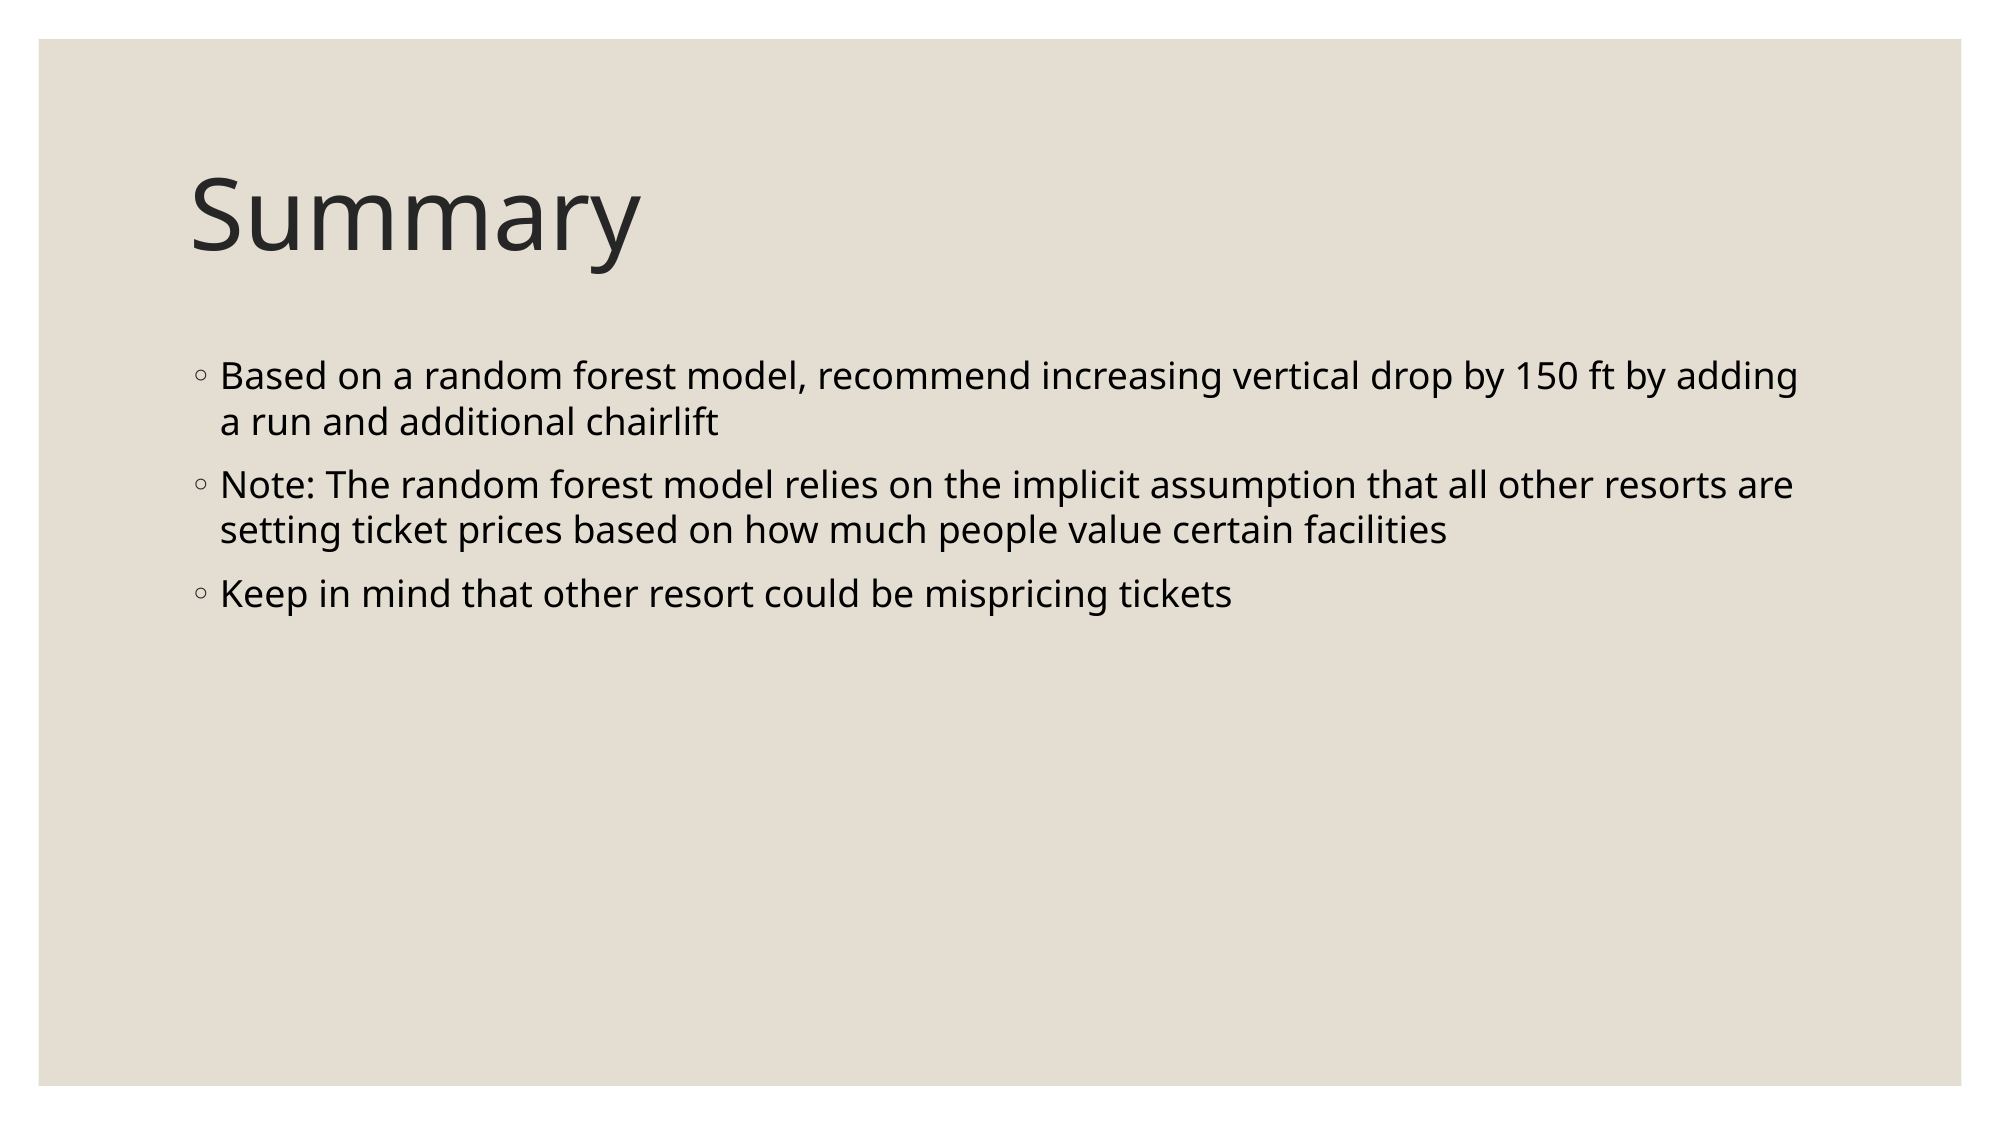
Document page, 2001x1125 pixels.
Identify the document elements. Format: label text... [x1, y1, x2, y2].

title Summary [174, 105, 1825, 331]
list Based on a random forest model, recommend increasing vertical drop by 150 ft by adding a run and additional chairlift Note: The random forest model relies on the implicit assumption that all other resorts are setting ticket prices based on how much people value certain facilities Keep in mind that other resort could be mispricing tickets [174, 345, 1825, 990]
